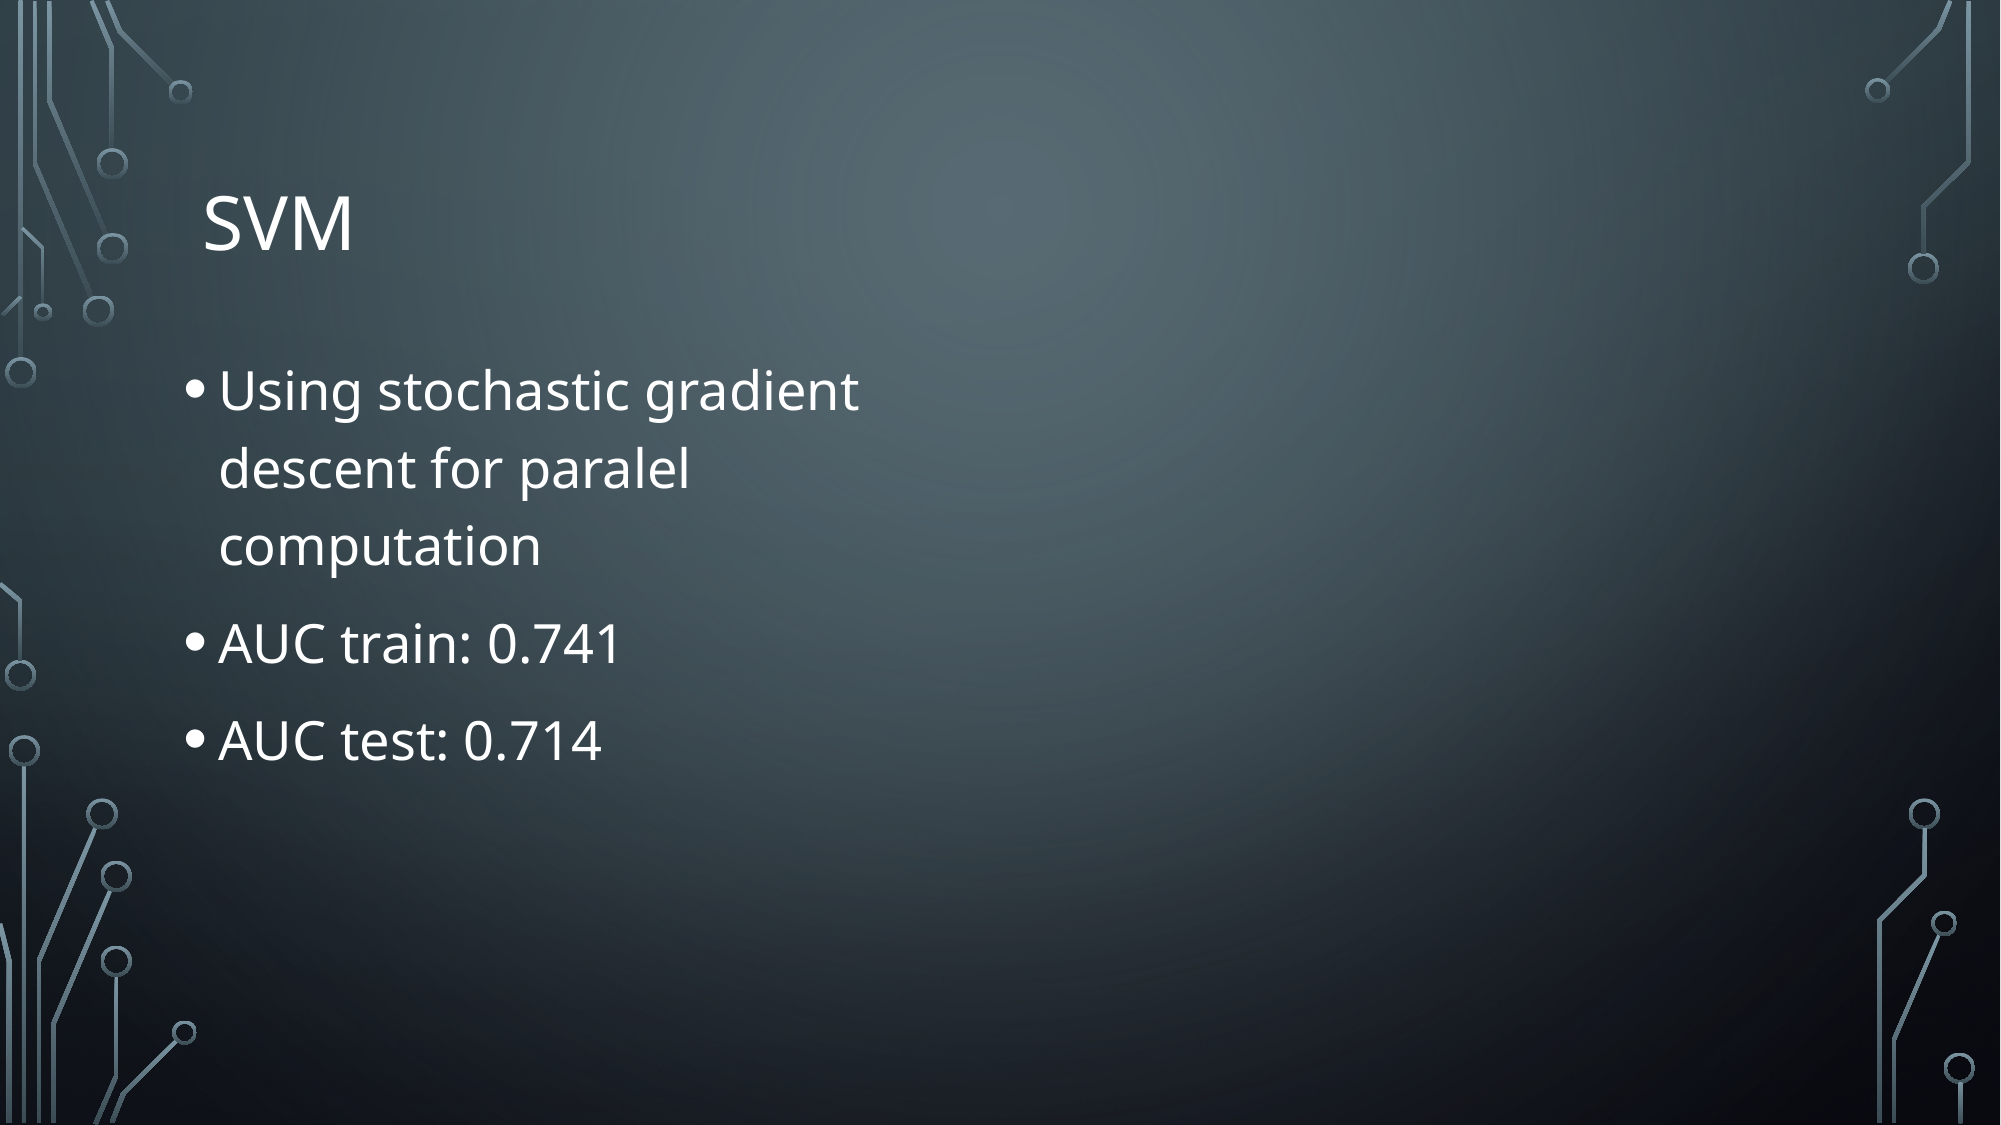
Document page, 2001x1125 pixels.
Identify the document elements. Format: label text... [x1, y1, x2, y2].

title SVM [187, 104, 1813, 348]
list Using stochastic gradient descent for paralel computation AUC train: 0.741 AUC test: 0.714 [168, 335, 969, 782]
